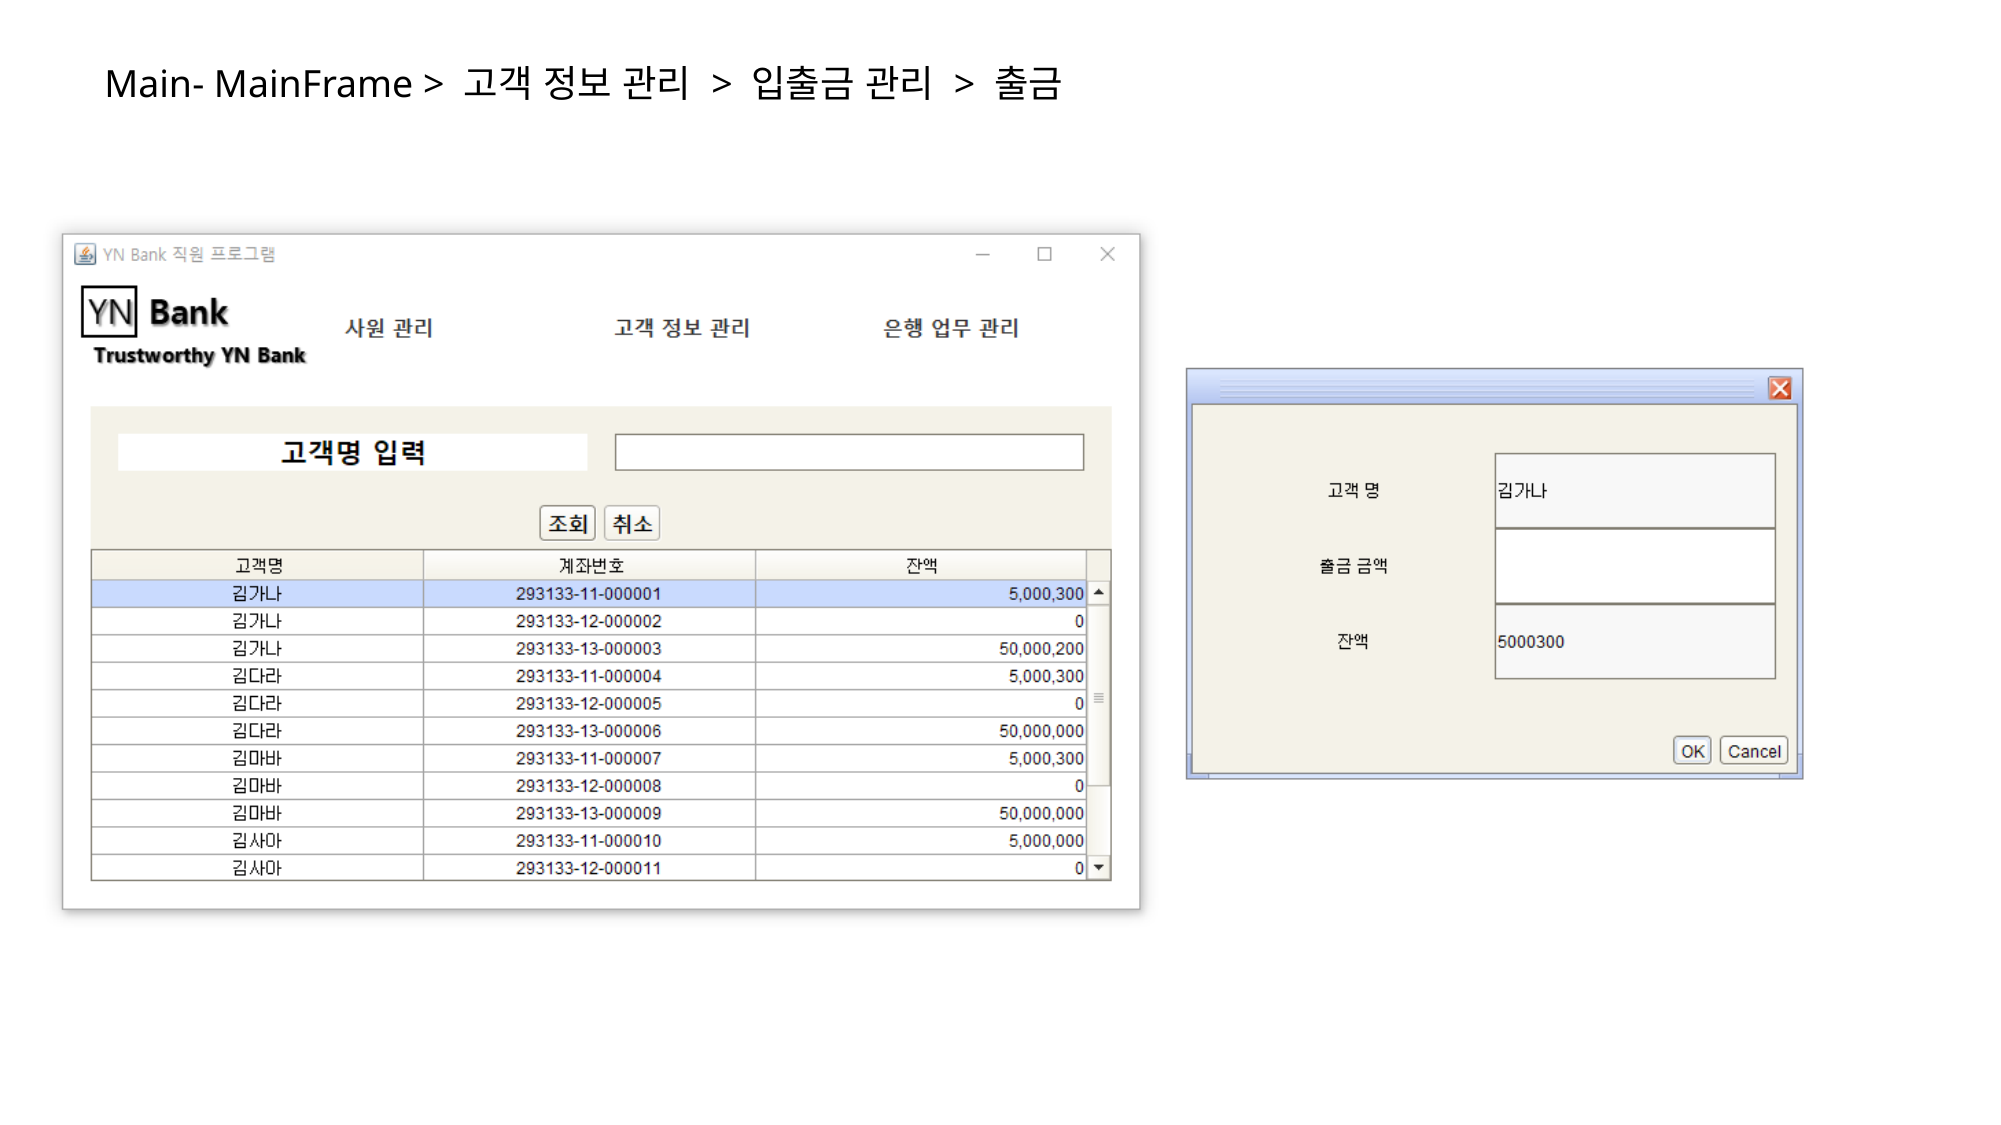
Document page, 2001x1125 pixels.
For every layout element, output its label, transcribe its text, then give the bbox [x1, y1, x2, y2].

picture [14, 191, 1919, 965]
text_box Main- MainFrame > 고객 정보 관리 > 입출금 관리 > 출금 [89, 52, 1473, 113]
